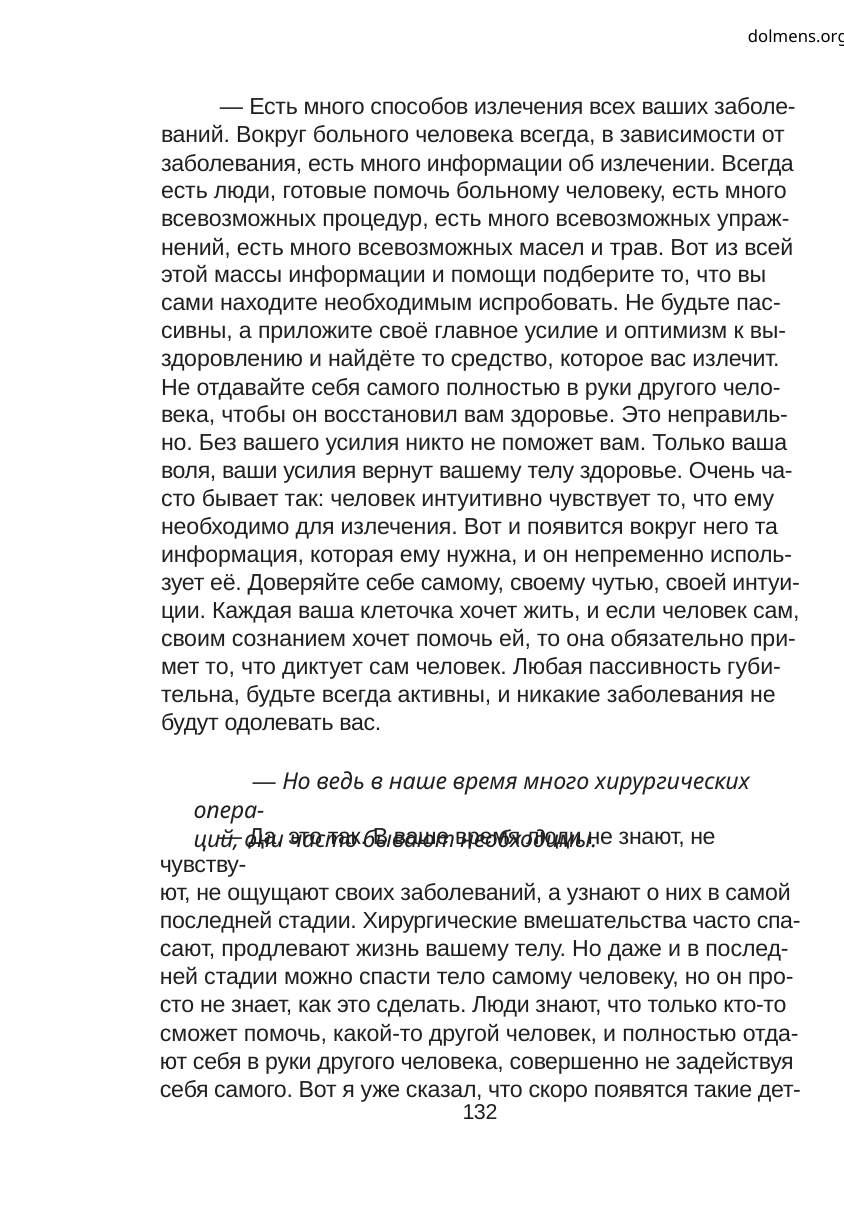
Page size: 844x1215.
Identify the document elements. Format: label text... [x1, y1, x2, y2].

text_box dolmens.org [747, 27, 844, 66]
text_box — Но ведь в наше время много хирургических опера- ций, они часто бывают необходимы. [193, 764, 767, 820]
text_box — Есть много способов излечения всех ваших заболе- ваний. Вокруг больного человека всегда, в зависимости от заболевания, есть много информации об излечении. Всегда есть люди, готовые помочь больному человеку, есть много всевозможных процедур, есть много всевозможных упраж- нений, есть много всевозможных масел и трав. Вот из всей этой массы информации и помощи подберите то, что вы сами находите необходимым испробовать. Не будьте пас- сивны, а приложите своё главное усилие и оптимизм к вы- здоровлению и найдёте то средство, которое вас излечит. Не отдавайте себя самого полностью в руки другого чело- века, чтобы он восстановил вам здоровье. Это неправиль- но. Без вашего усилия никто не поможет вам. Только ваша воля, ваши усилия вернут вашему телу здоровье. Очень ча- сто бывает так: человек интуитивно чувствует то, что ему необходимо для излечения. Вот и появится вокруг него та информация, которая ему нужна, и он непременно исполь- зует её. Доверяйте себе самому, своему чутью, своей интуи- ции. Каждая ваша клеточка хочет жить, и если человек сам, своим сознанием хочет помочь ей, то она обязательно при- мет то, что диктует сам человек. Любая пассивность губи- тельна, будьте всегда активны, и никакие заболевания не будут одолевать вас. [161, 91, 800, 764]
text_box 132 [462, 1097, 498, 1151]
text_box — Да, это так. В ваше время люди не знают, не чувству- ют, не ощущают своих заболеваний, а узнают о них в самой последней стадии. Хирургические вмешательства часто спа- сают, продлевают жизнь вашему телу. Но даже и в послед- ней стадии можно спасти тело самому человеку, но он про- сто не знает, как это сделать. Люди знают, что только кто-то сможет помочь, какой-то другой человек, и полностью отда- ют себя в руки другого человека, совершенно не задействуя себя самого. Вот я уже сказал, что скоро появятся такие дет- [159, 820, 801, 1102]
